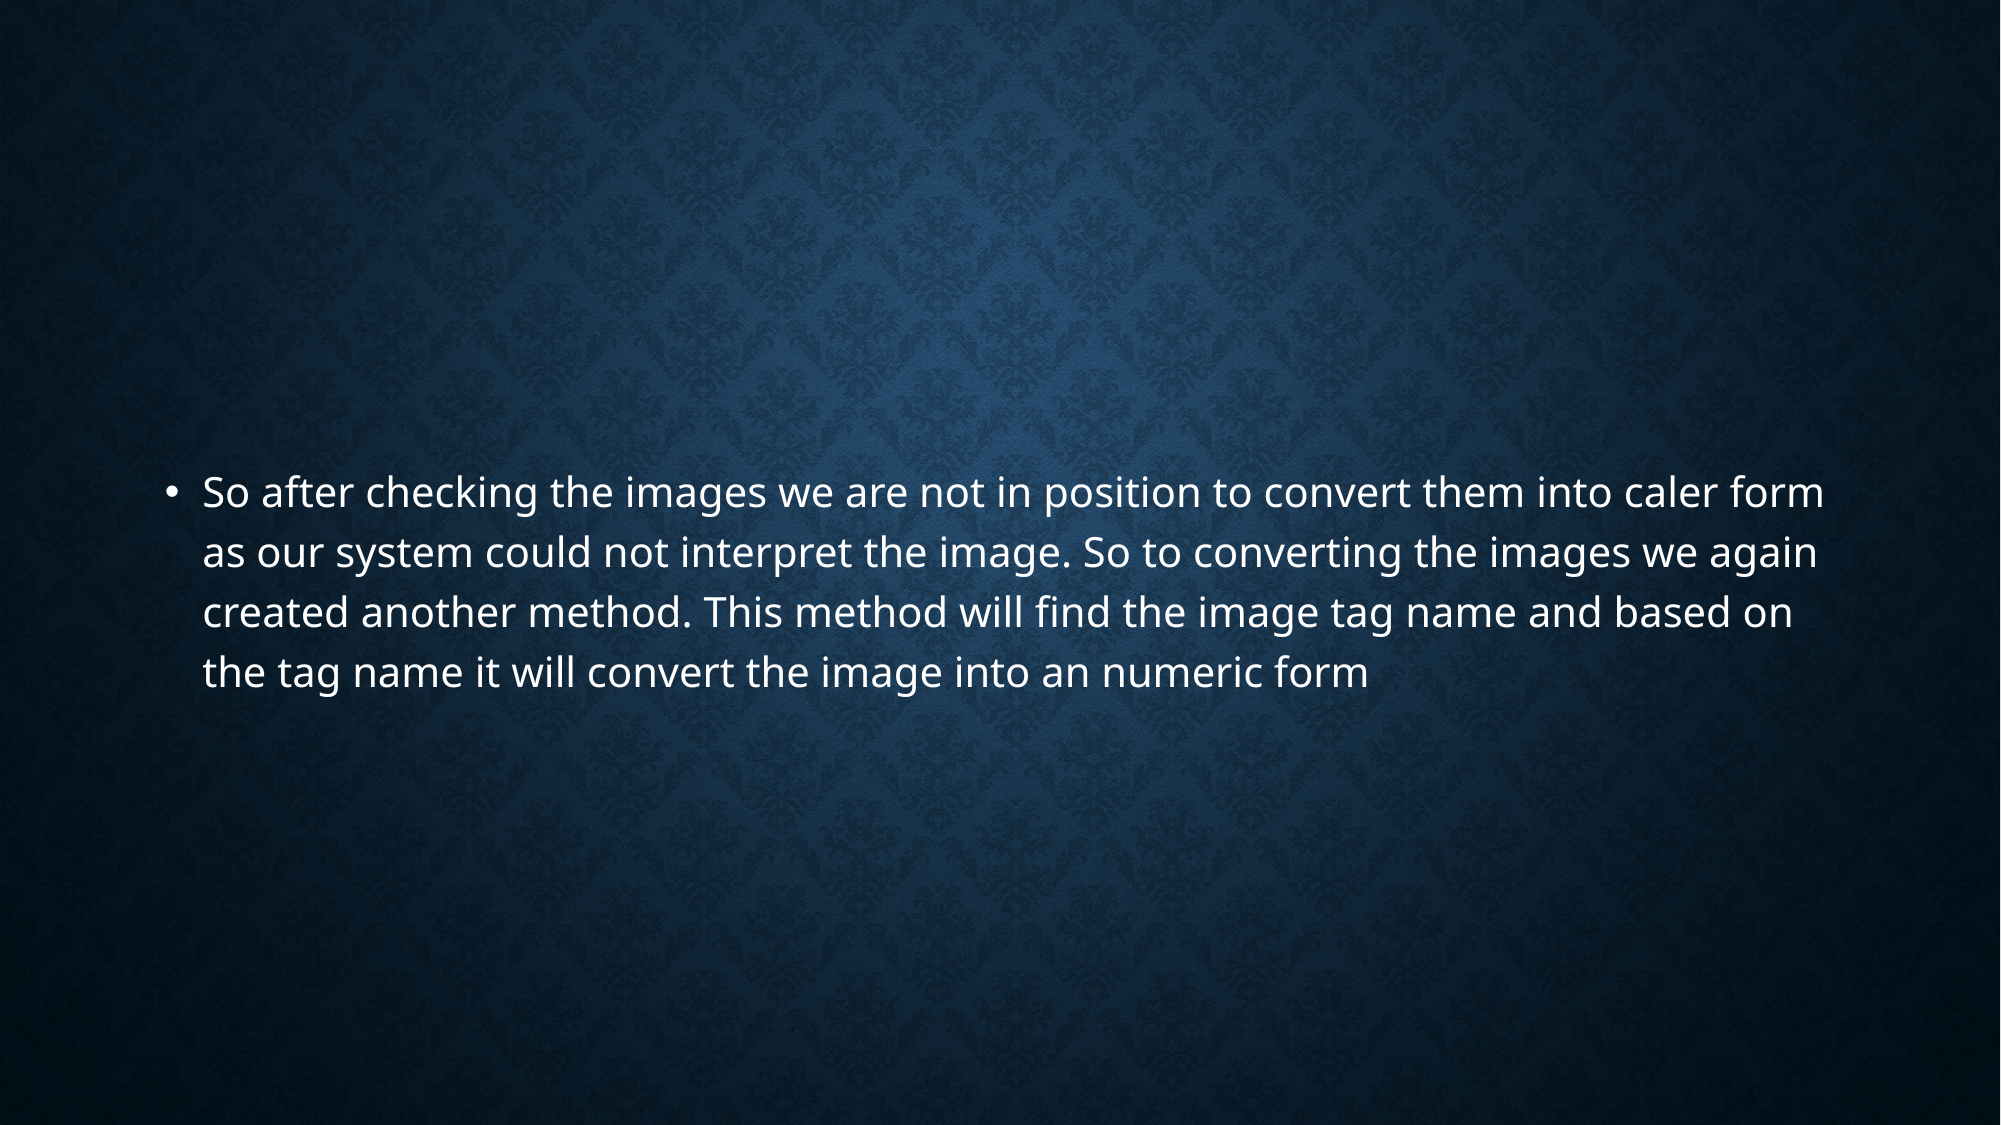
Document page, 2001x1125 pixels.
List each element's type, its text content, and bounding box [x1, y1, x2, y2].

list So after checking the images we are not in position to convert them into caler form as our system could not interpret the image. So to converting the images we again created another method. This method will find the image tag name and based on the tag name it will convert the image into an numeric form [149, 448, 1849, 950]
